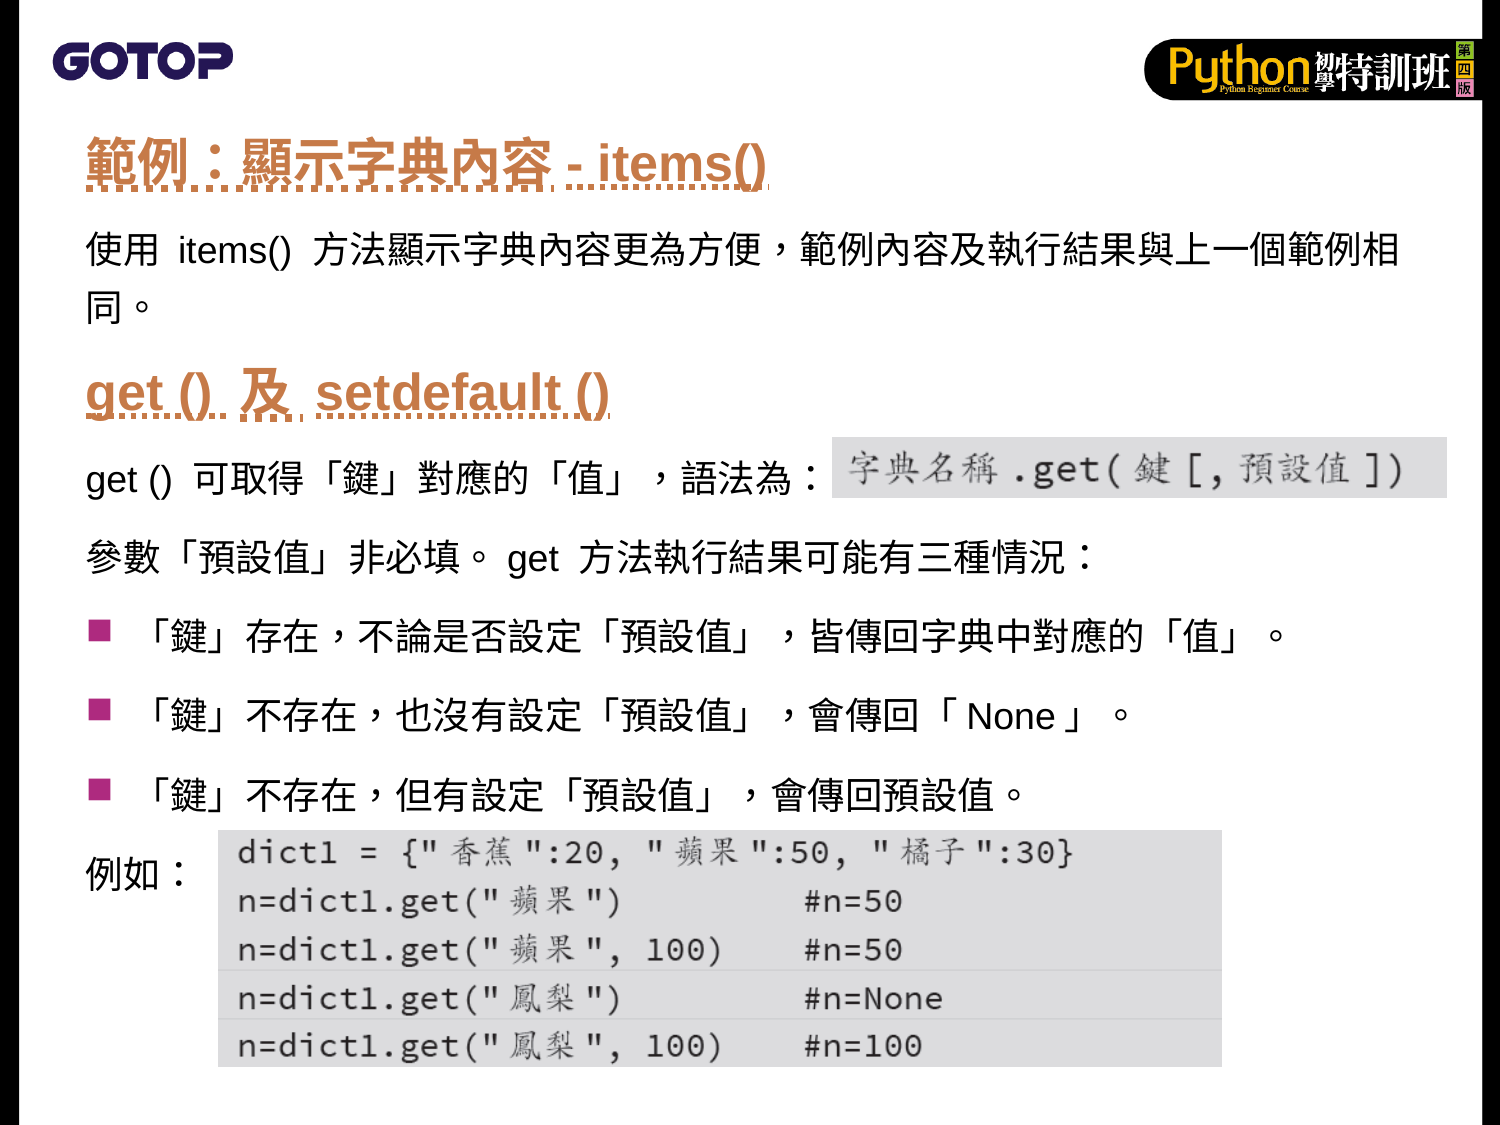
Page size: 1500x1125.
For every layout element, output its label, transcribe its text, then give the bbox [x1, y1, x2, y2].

list 範例：顯示字典內容- items() 使用 items() 方法顯示字典內容更為方便，範例內容及執行結果與上一個範例相同。 get () 及 setdefault () get () 可取得「鍵」對應的「值」，語法為： 參數「預設值」非必填。get 方法執行結果可能有三種情況： 「鍵」存在，不論是否設定「預設值」，皆傳回字典中對應的「值」。 「鍵」不存在，也沒有設定「預設值」，會傳回「None」。 「鍵」不存在，但有設定「預設值」，會傳回預設值。 例如： [70, 121, 1430, 1067]
picture [0, 0, 1500, 1125]
